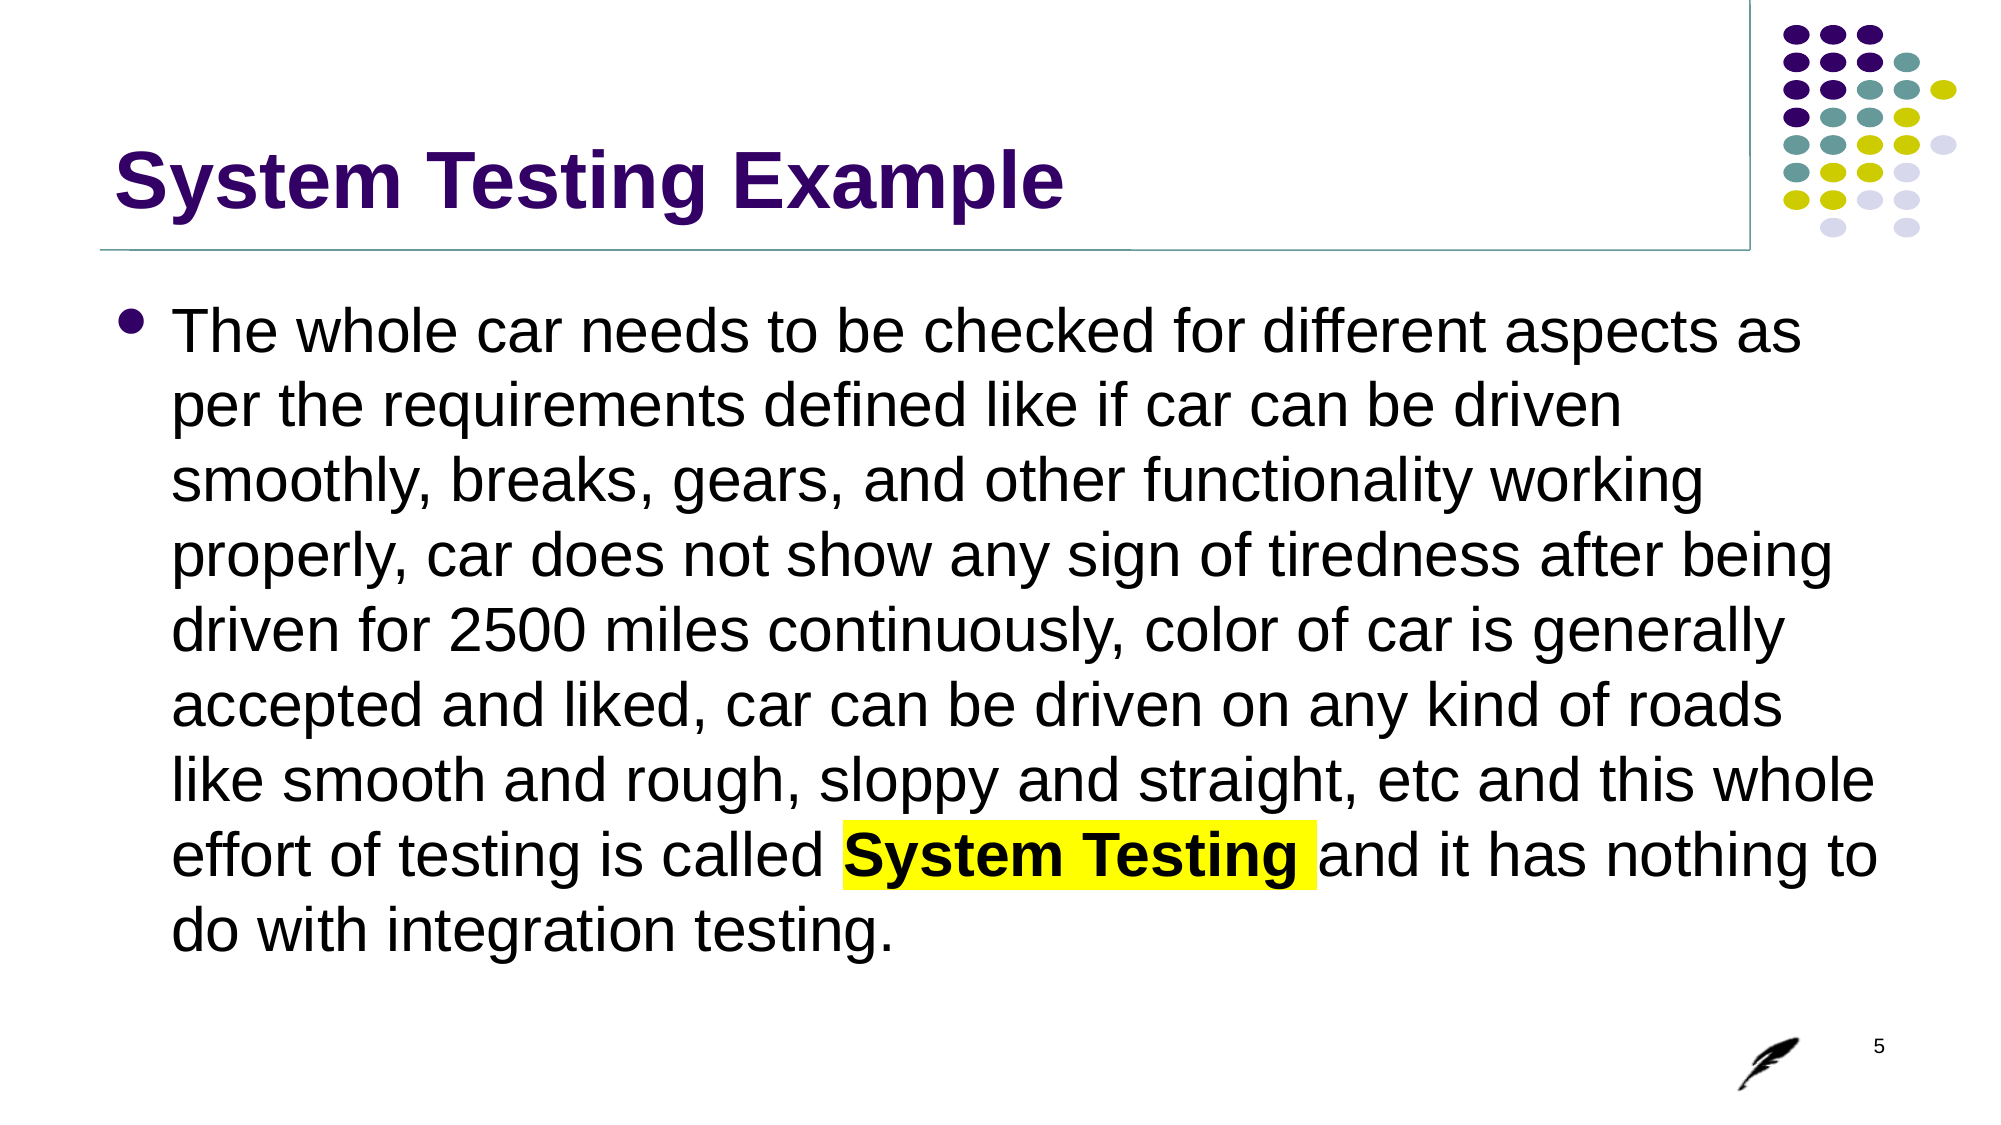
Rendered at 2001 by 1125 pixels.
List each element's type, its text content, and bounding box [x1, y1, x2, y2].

slide_number 5 [1433, 1025, 1900, 1100]
title System Testing Example [99, 20, 1750, 233]
list The whole car needs to be checked for different aspects as per the requirements defined like if car can be driven smoothly, breaks, gears, and other functionality working properly, car does not show any sign of tiredness after being driven for 2500 miles continuously, color of car is generally accepted and liked, car can be driven on any kind of roads like smooth and rough, sloppy and straight, etc and this whole effort of testing is called System Testing and it has nothing to do with integration testing. [99, 282, 1900, 1006]
